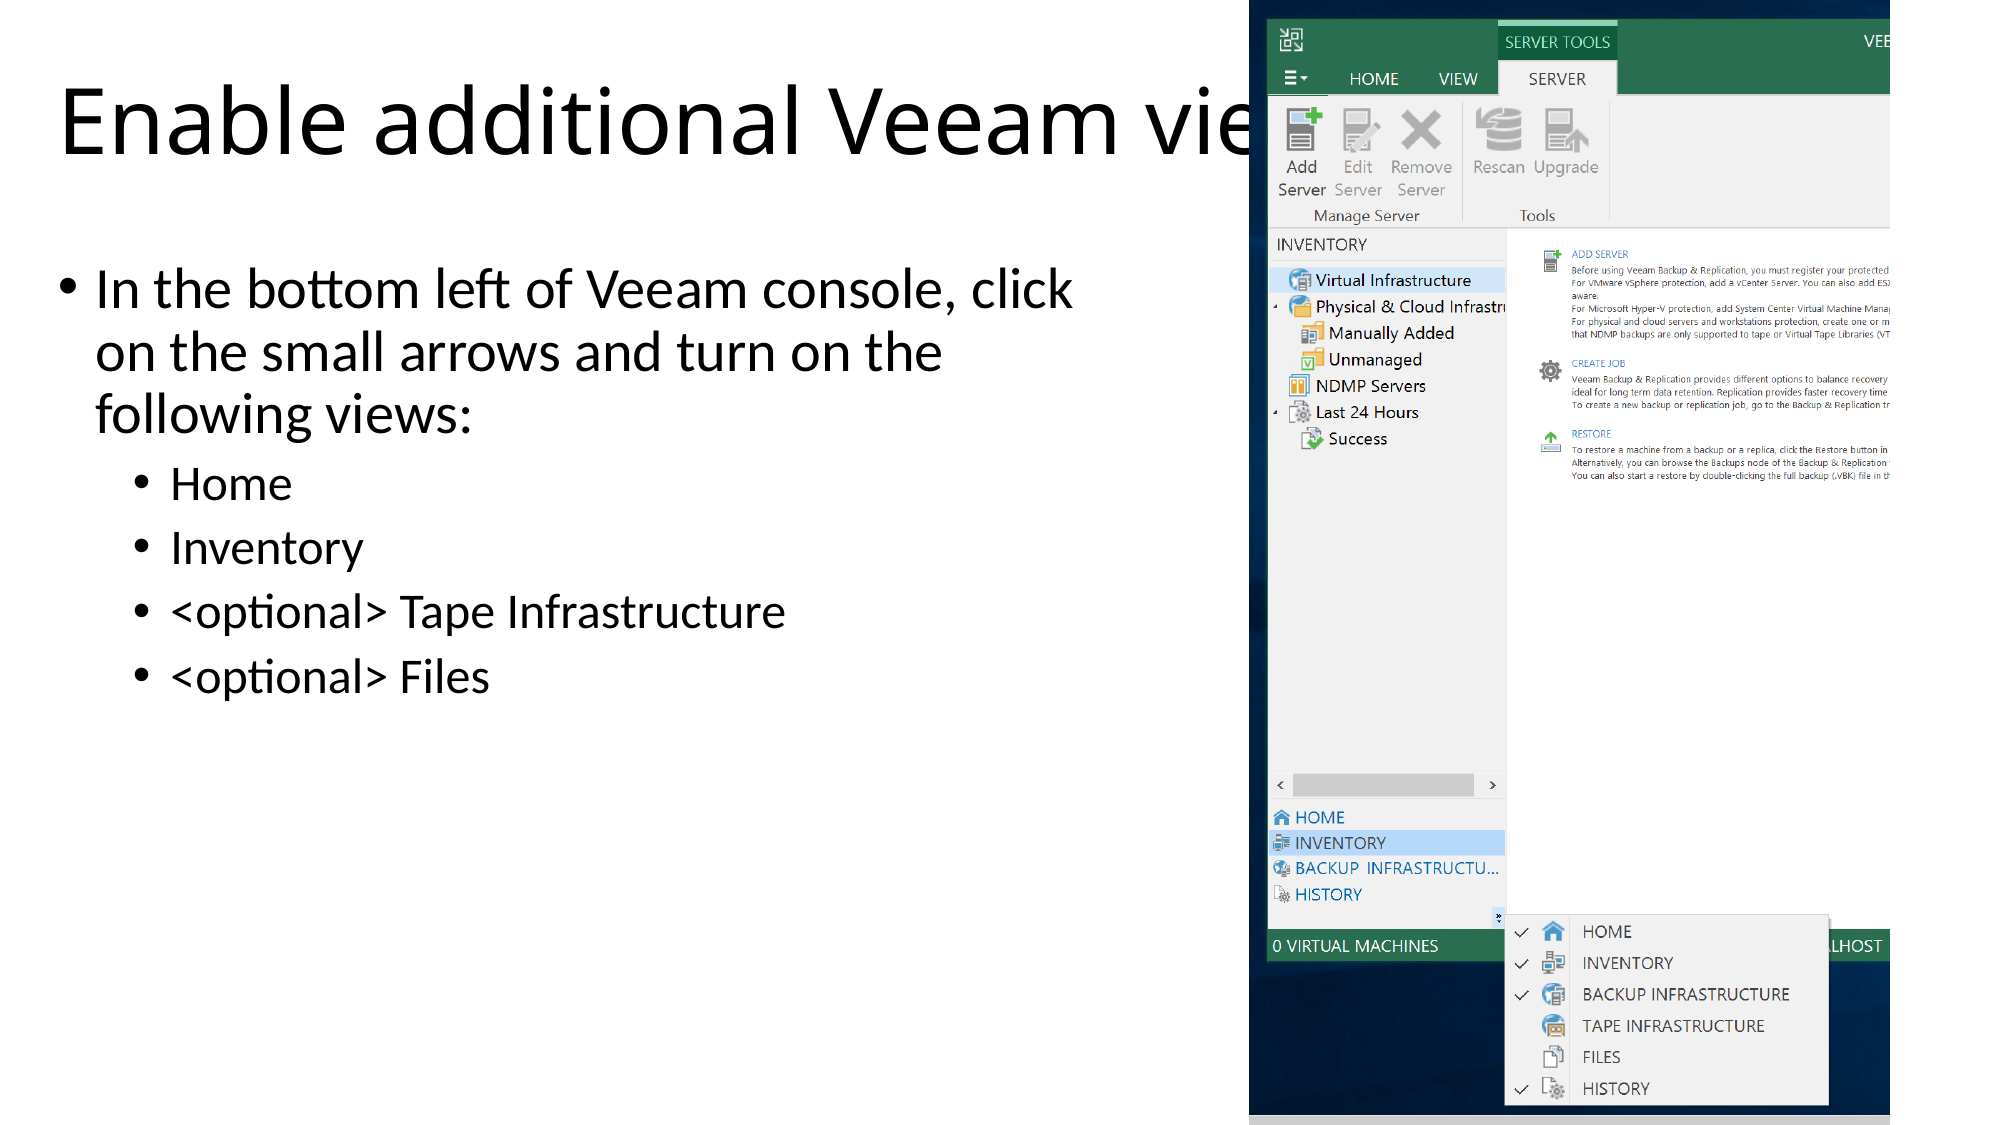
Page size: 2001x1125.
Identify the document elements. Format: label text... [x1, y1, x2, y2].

title Enable additional Veeam views [42, 16, 1249, 234]
list In the bottom left of Veeam console, click on the small arrows and turn on the following views: Home Inventory <optional> Tape Infrastructure <optional> Files [42, 250, 1118, 965]
picture [1249, 0, 1890, 1125]
